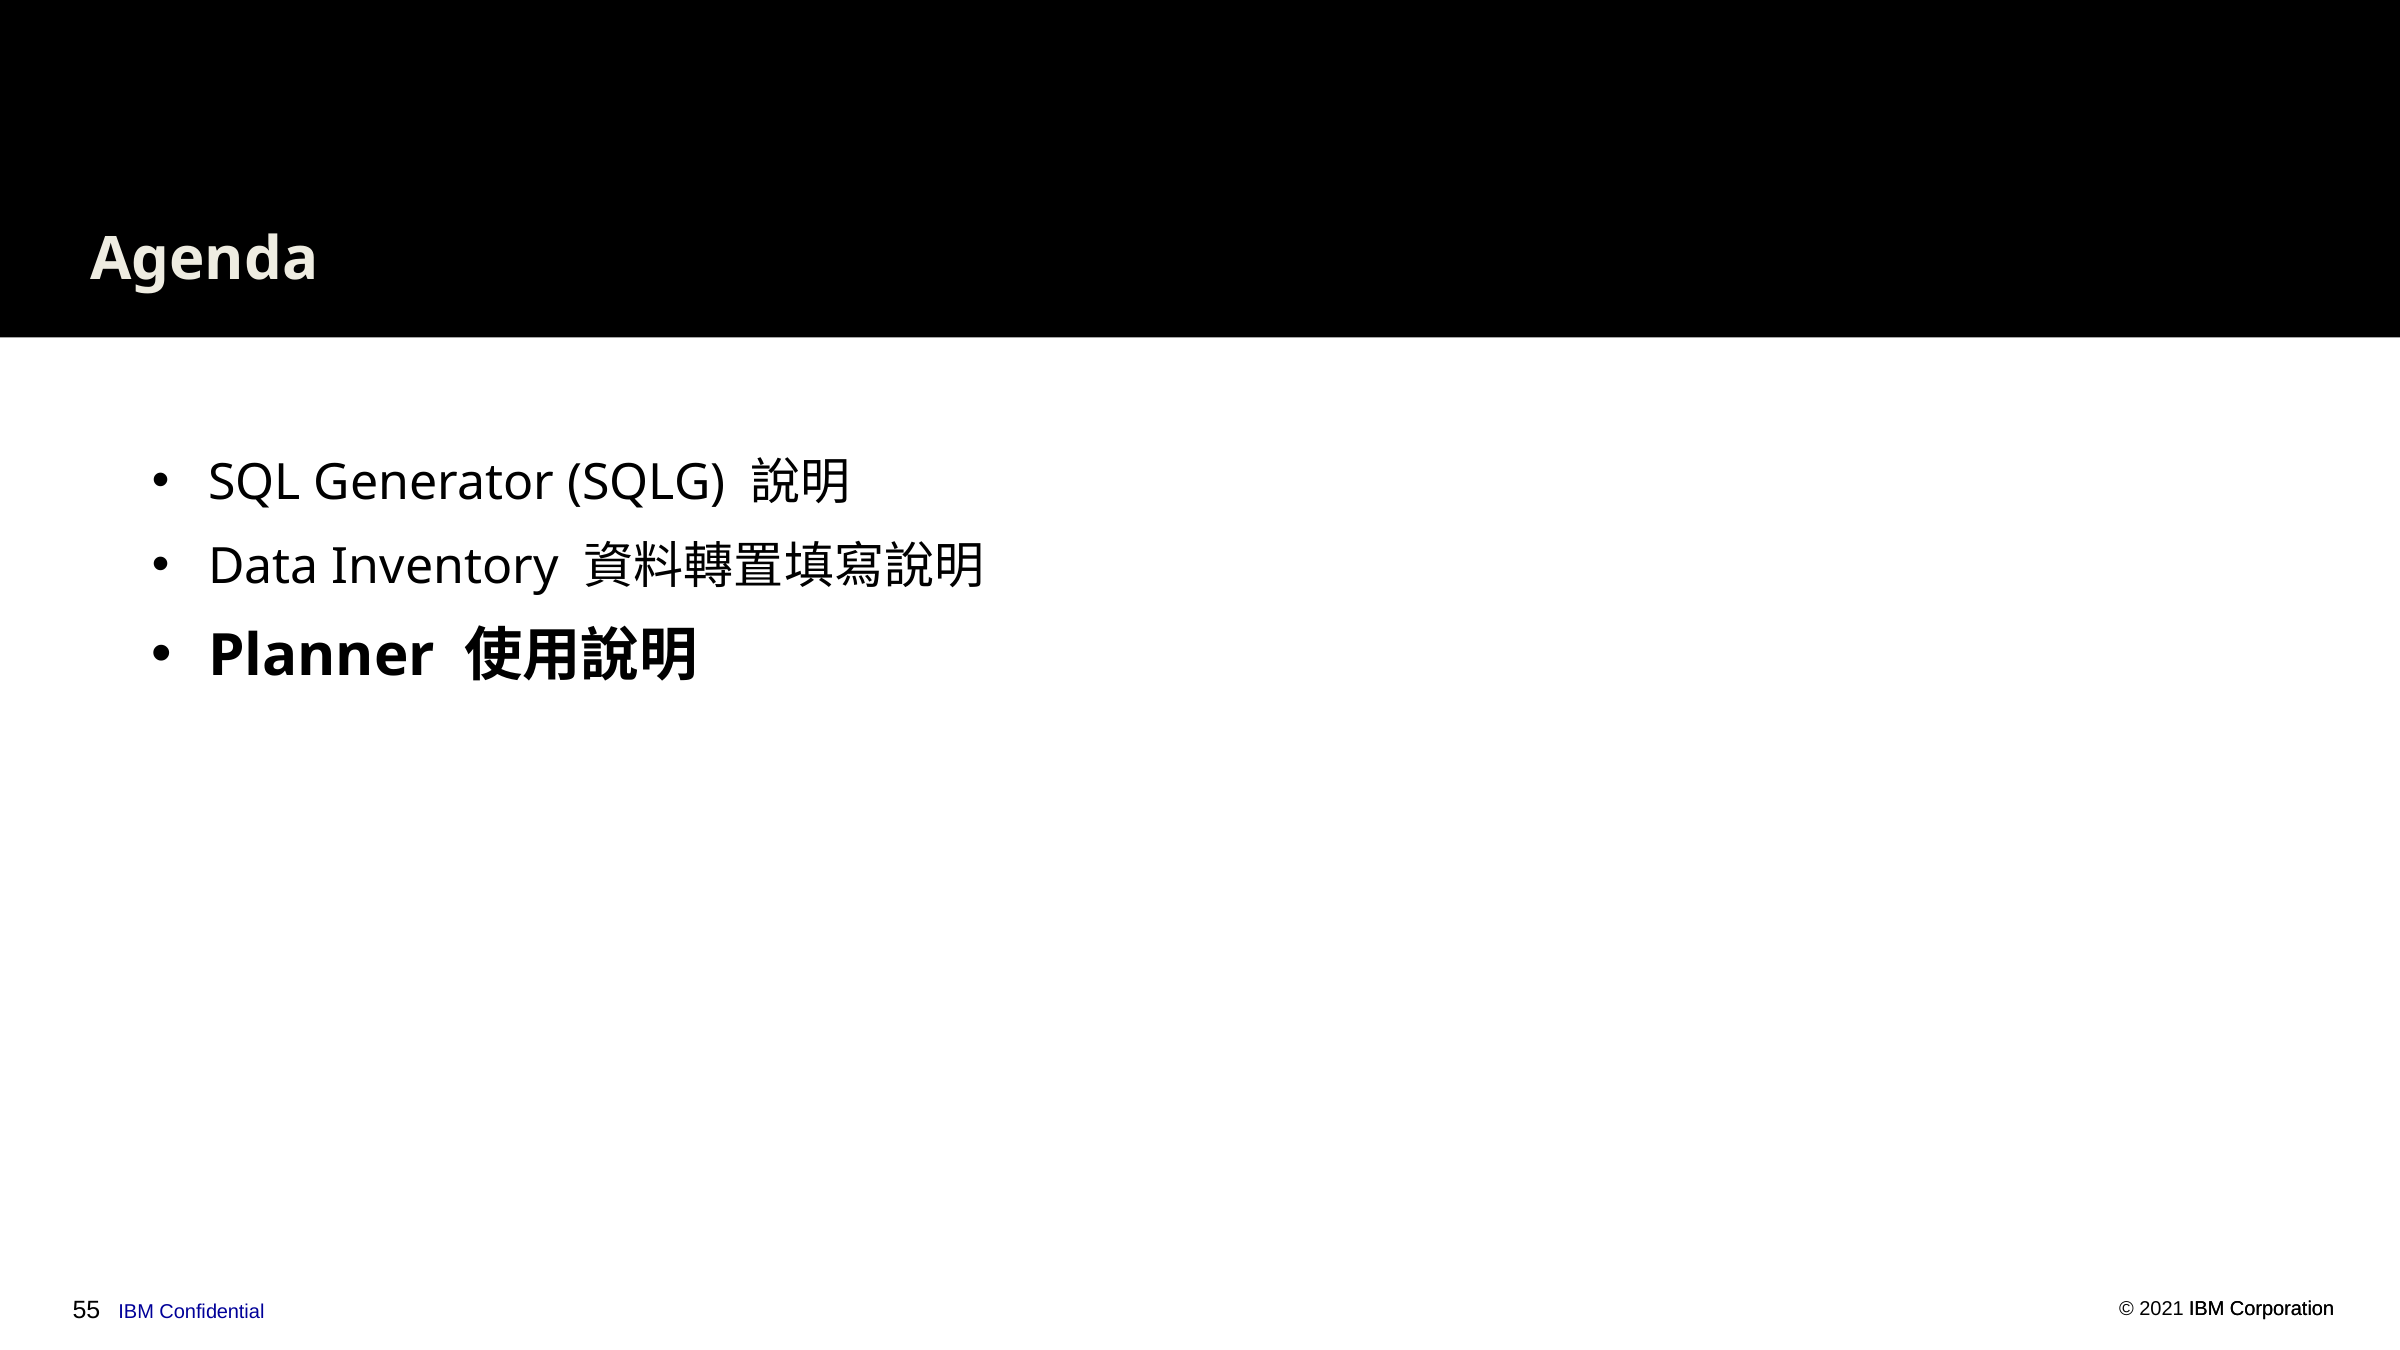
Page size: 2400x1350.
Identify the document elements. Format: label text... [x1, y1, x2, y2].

text_box SQL Generator (SQLG) 說明 Data Inventory 資料轉置填寫說明 Planner 使用說明 [136, 438, 1496, 1172]
title Agenda [75, 112, 2325, 300]
